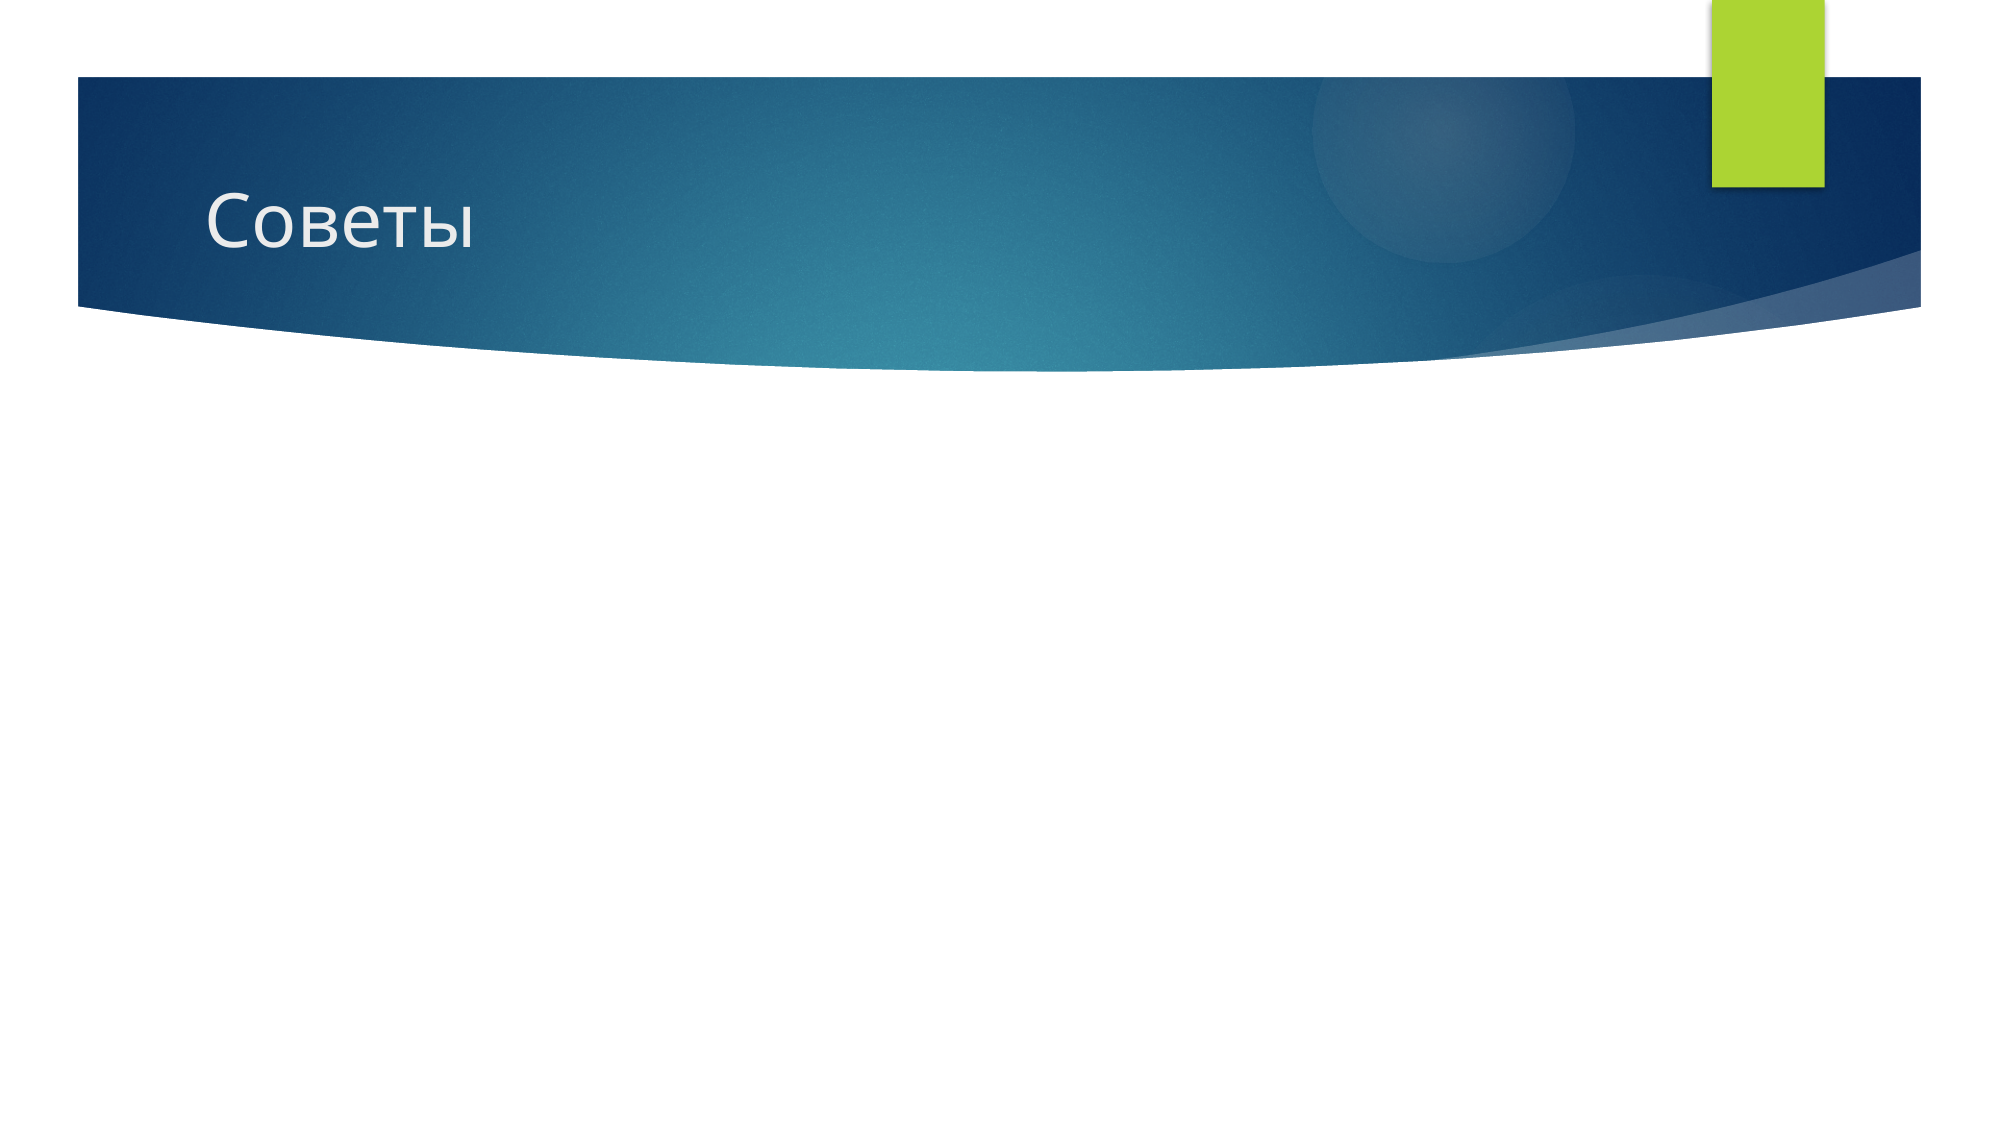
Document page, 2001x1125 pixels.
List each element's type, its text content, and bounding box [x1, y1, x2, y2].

title Советы [189, 159, 1627, 276]
